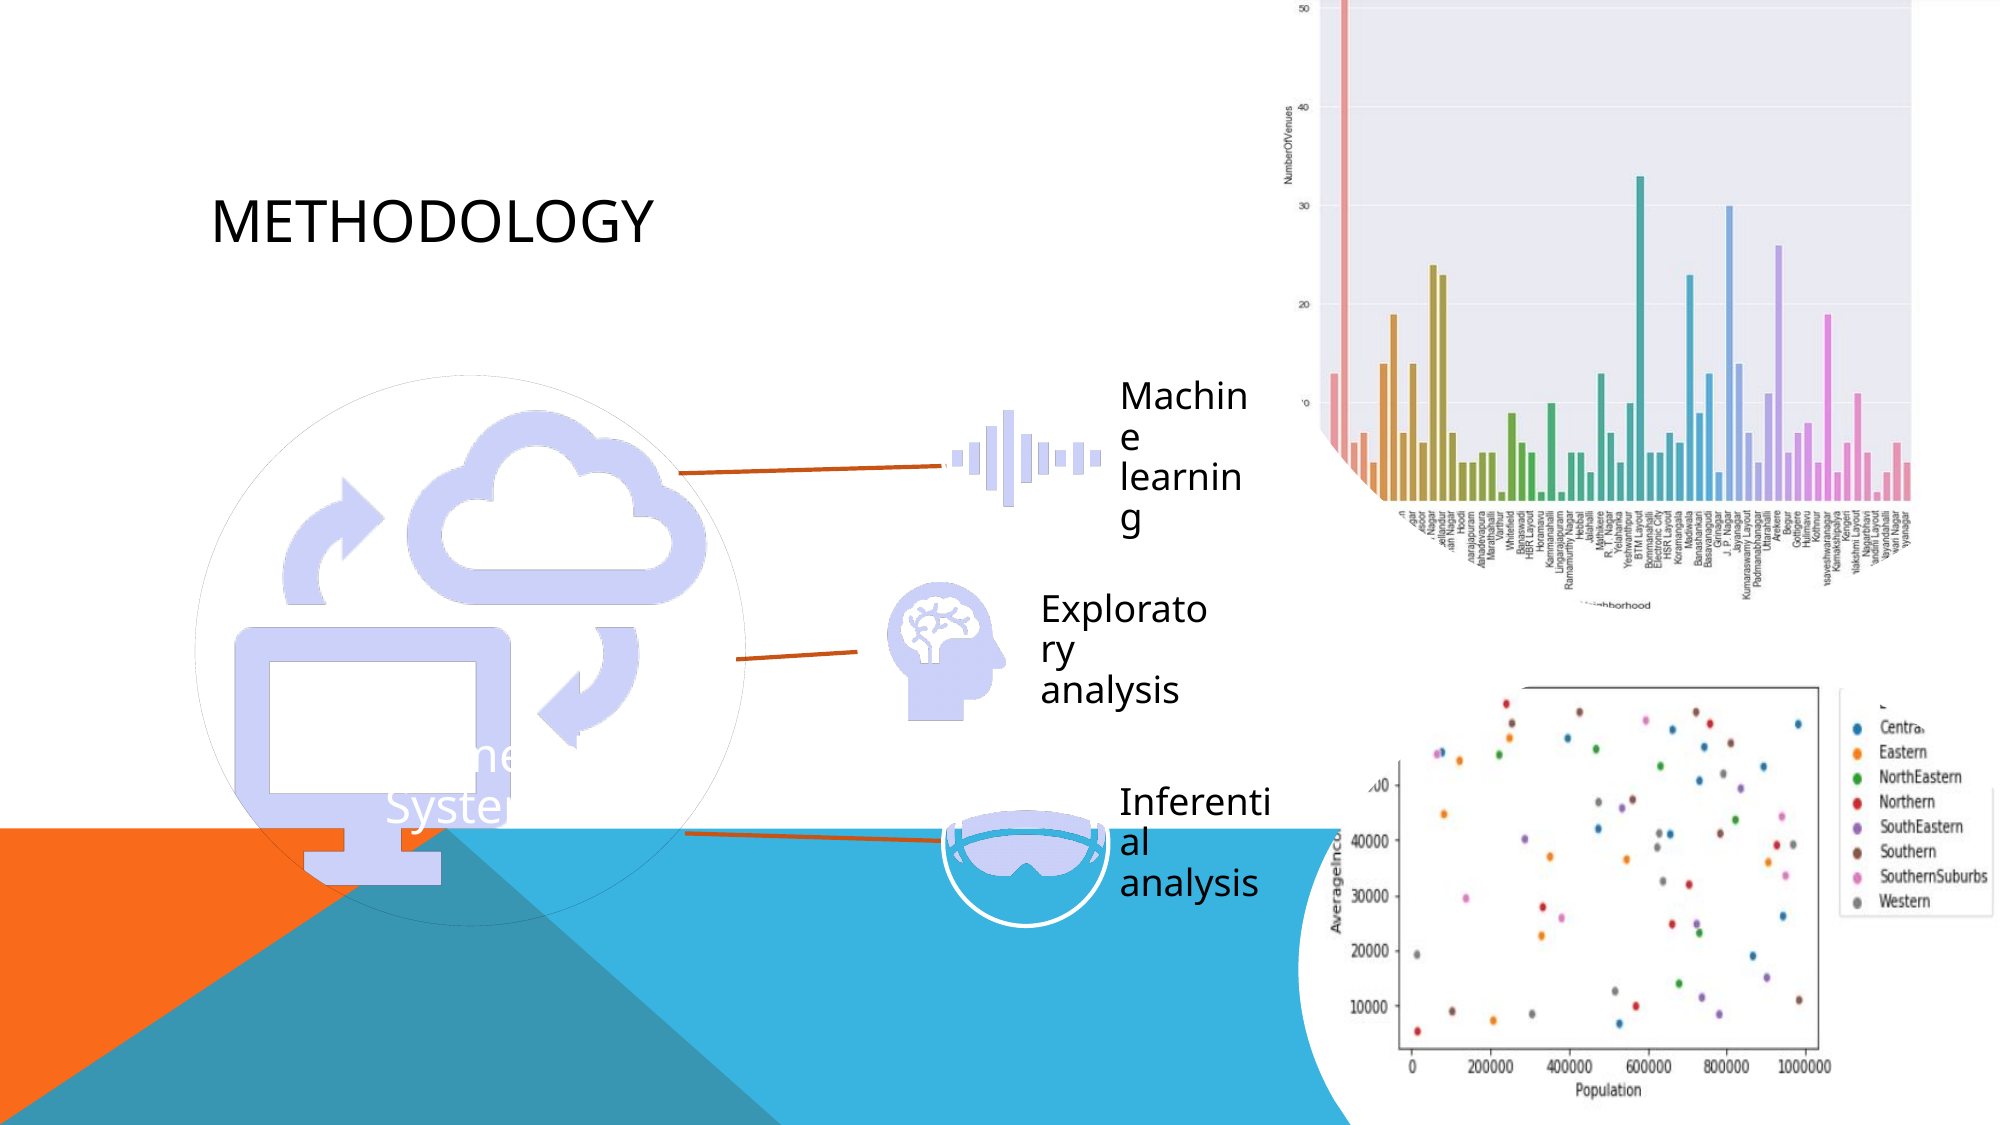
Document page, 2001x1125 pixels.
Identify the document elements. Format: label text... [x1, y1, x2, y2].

title Methodology [195, 99, 1203, 339]
picture [1245, 0, 2000, 613]
picture [1298, 660, 2000, 1125]
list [194, 351, 1297, 951]
